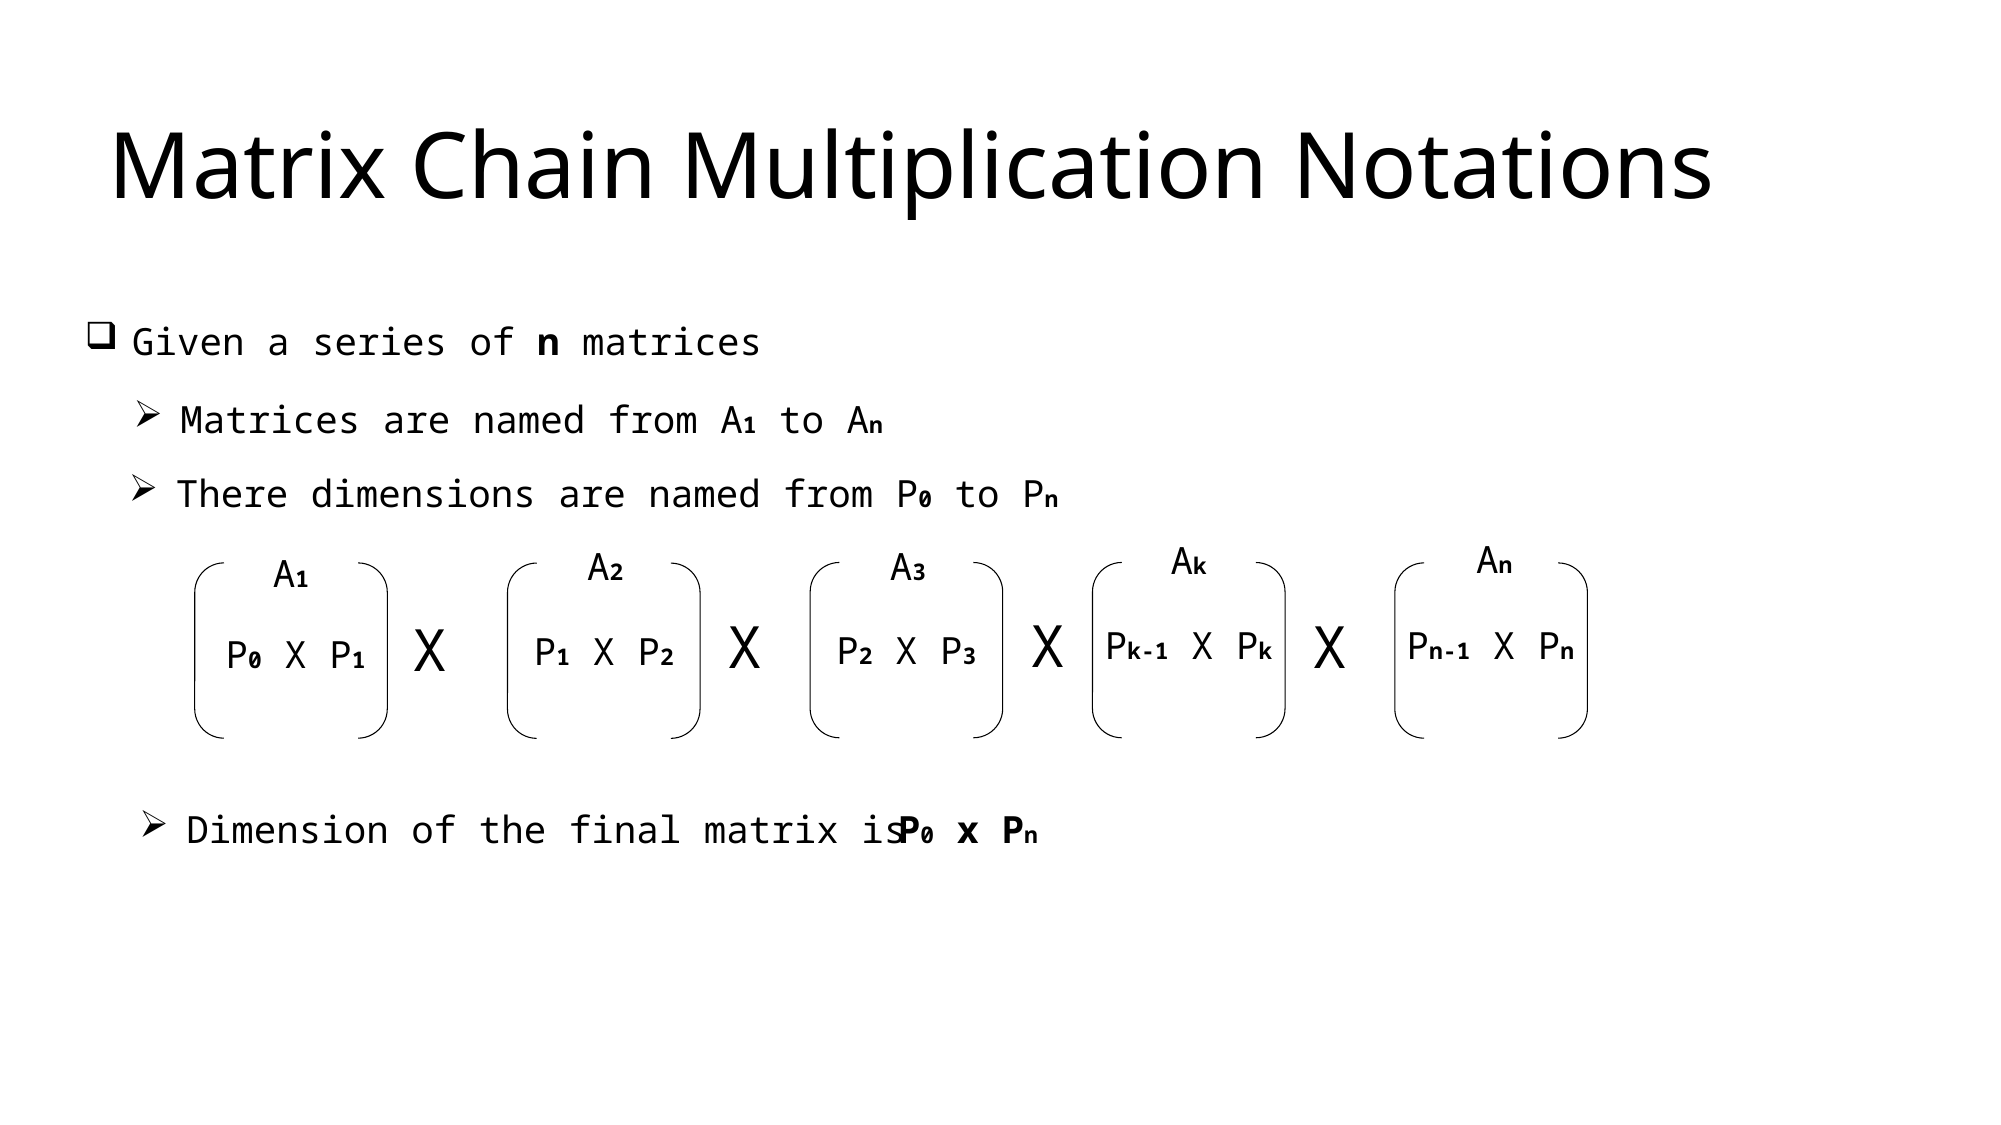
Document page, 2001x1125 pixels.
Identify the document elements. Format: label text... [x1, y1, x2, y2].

text_box Matrices are named from A1 to An [118, 389, 898, 449]
text_box P2 X P3 [821, 619, 992, 680]
text_box A2 [572, 536, 639, 596]
title Matrix Chain Multiplication Notations [93, 60, 1976, 278]
text_box [1091, 561, 1286, 614]
text_box Pk-1 X Pk [1090, 614, 1288, 675]
text_box [194, 562, 388, 739]
text_box A3 [874, 535, 941, 596]
text_box [809, 561, 1004, 739]
text_box Given a series of n matrices [70, 310, 777, 371]
text_box P1 X P2 [519, 620, 689, 680]
text_box [506, 562, 701, 739]
text_box X [712, 602, 778, 688]
text_box Pn-1 X Pn [1391, 614, 1589, 675]
text_box Dimension of the final matrix is [124, 798, 883, 859]
text_box P0 X P1 [210, 623, 381, 684]
text_box There dimensions are named from P0 to Pn [114, 462, 1074, 523]
text_box A1 [258, 543, 324, 603]
text_box P0 x Pn [883, 798, 1053, 859]
text_box [1394, 562, 1588, 614]
text_box [1394, 675, 1588, 739]
text_box An [1461, 528, 1527, 589]
text_box X [397, 605, 463, 691]
text_box [1091, 675, 1286, 739]
text_box X [1297, 602, 1363, 688]
text_box Ak [1155, 529, 1222, 590]
text_box X [1015, 602, 1080, 687]
